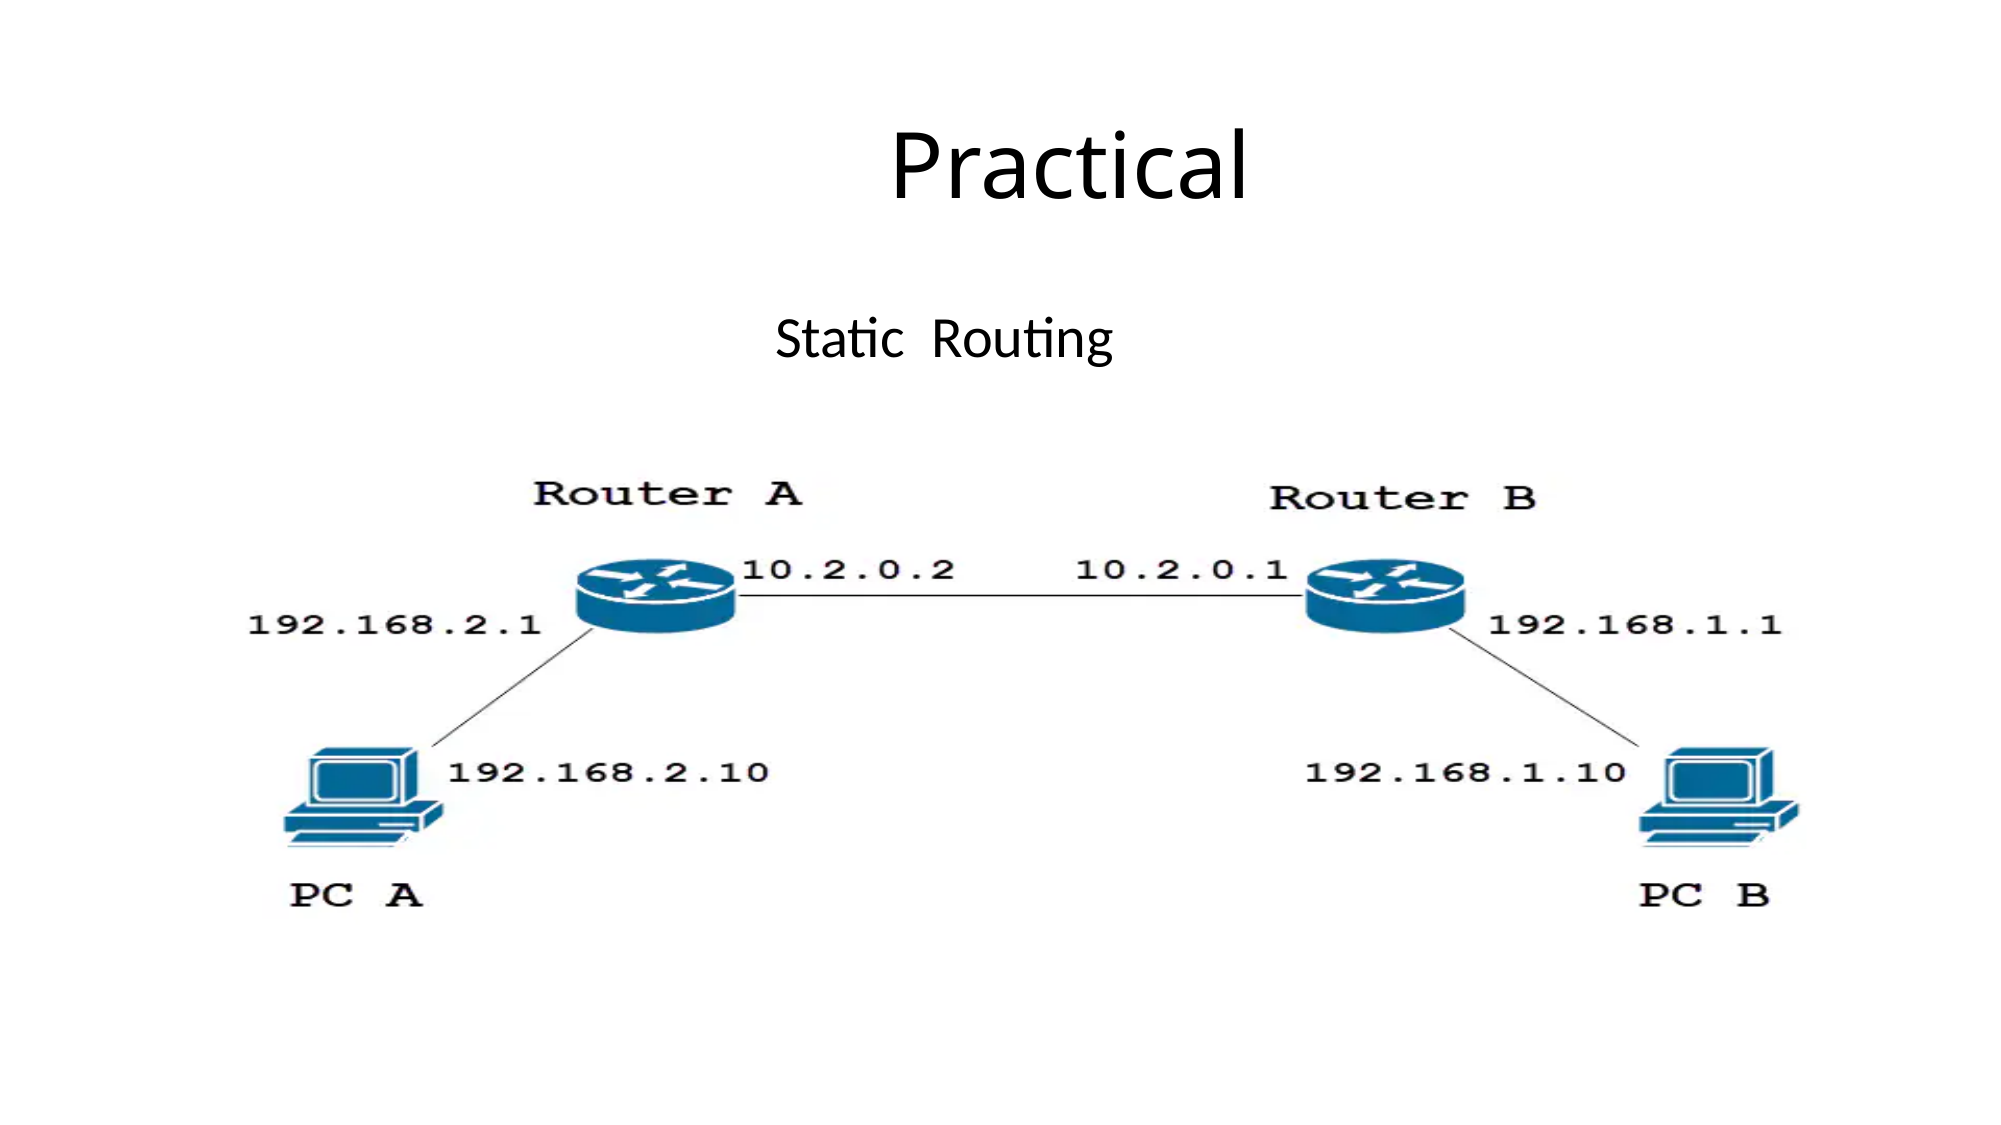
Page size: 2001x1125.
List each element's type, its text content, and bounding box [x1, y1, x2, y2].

picture [163, 408, 1944, 1014]
title Practical [137, 59, 1863, 278]
list Static Routing [137, 299, 1863, 1014]
